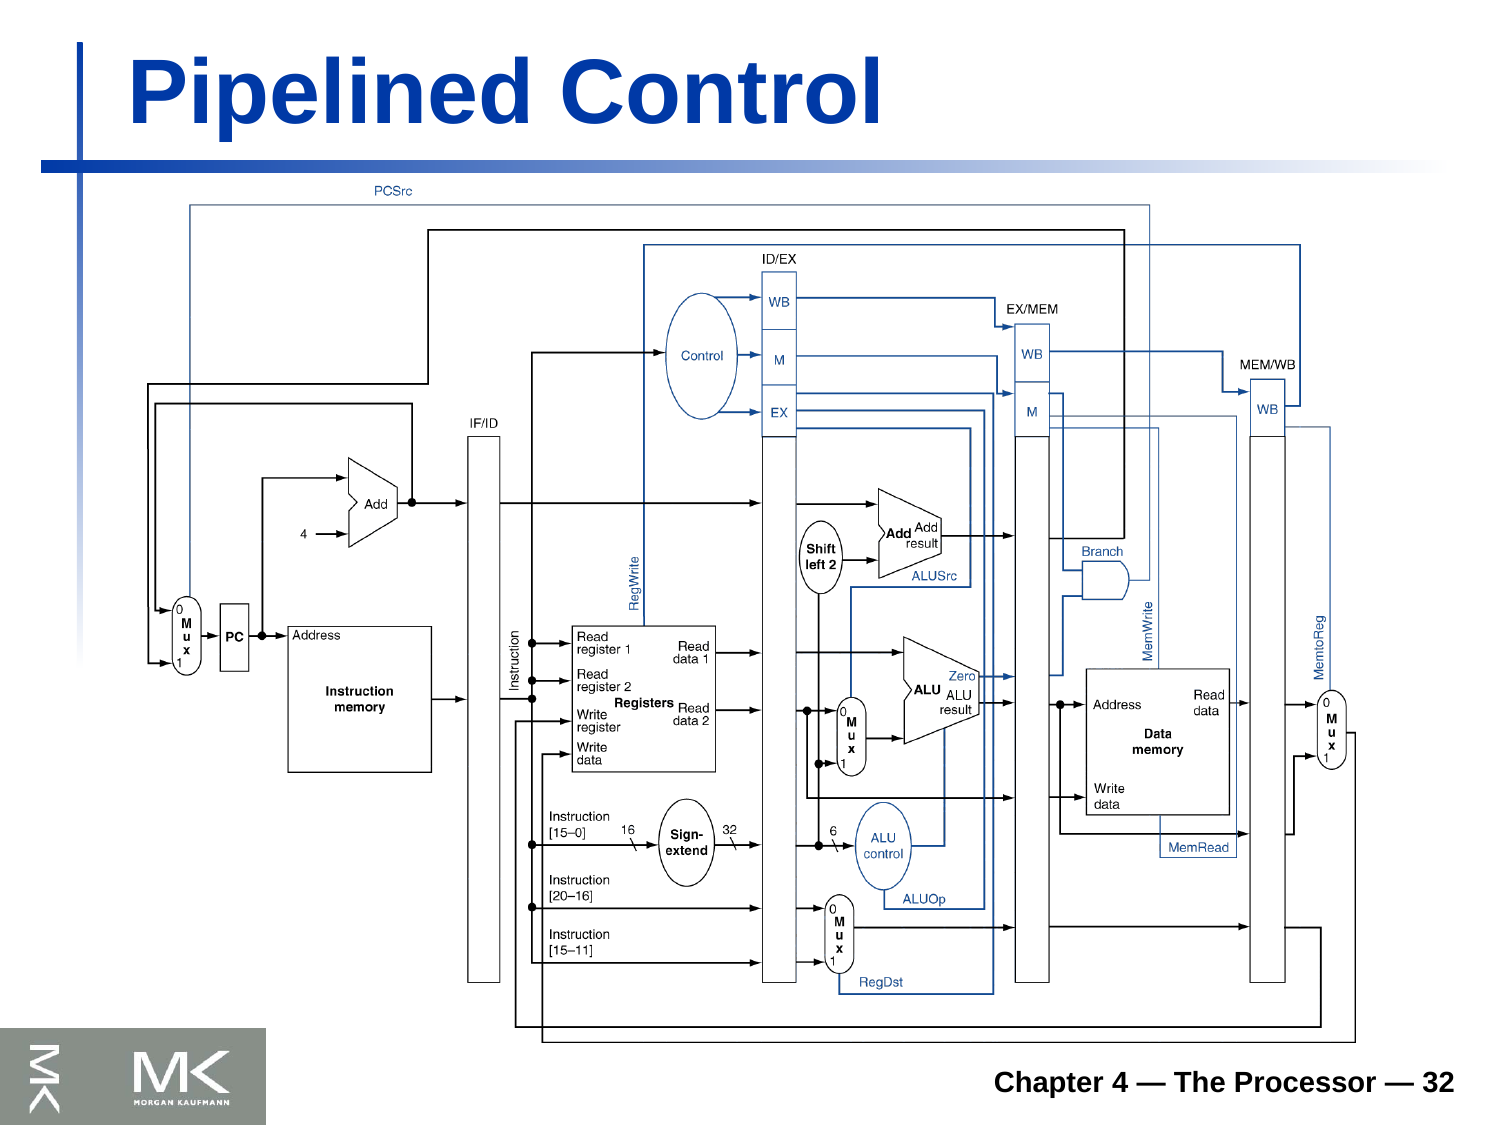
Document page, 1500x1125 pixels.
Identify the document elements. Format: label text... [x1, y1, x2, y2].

picture [0, 184, 1356, 1125]
title Pipelined Control [112, 23, 1468, 149]
footer Chapter 4 — The Processor — 32 [277, 1046, 1471, 1106]
